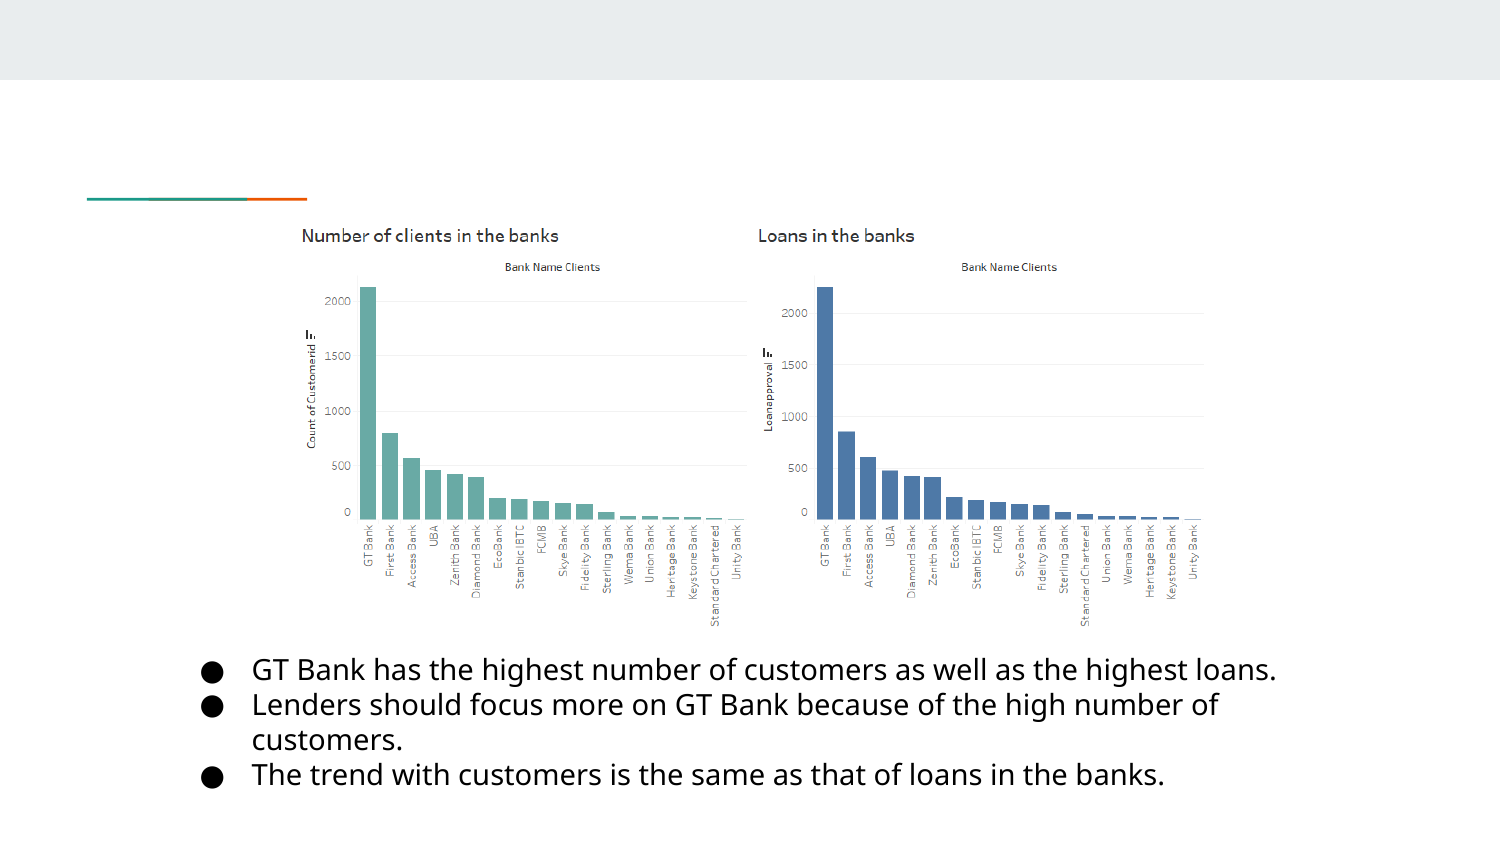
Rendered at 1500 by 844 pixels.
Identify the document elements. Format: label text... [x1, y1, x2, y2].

text_box GT Bank has the highest number of customers as well as the highest loans. Lenders should focus more on GT Bank because of the high number of customers. The trend with customers is the same as that of loans in the banks. [161, 636, 1317, 800]
picture [286, 207, 1214, 637]
